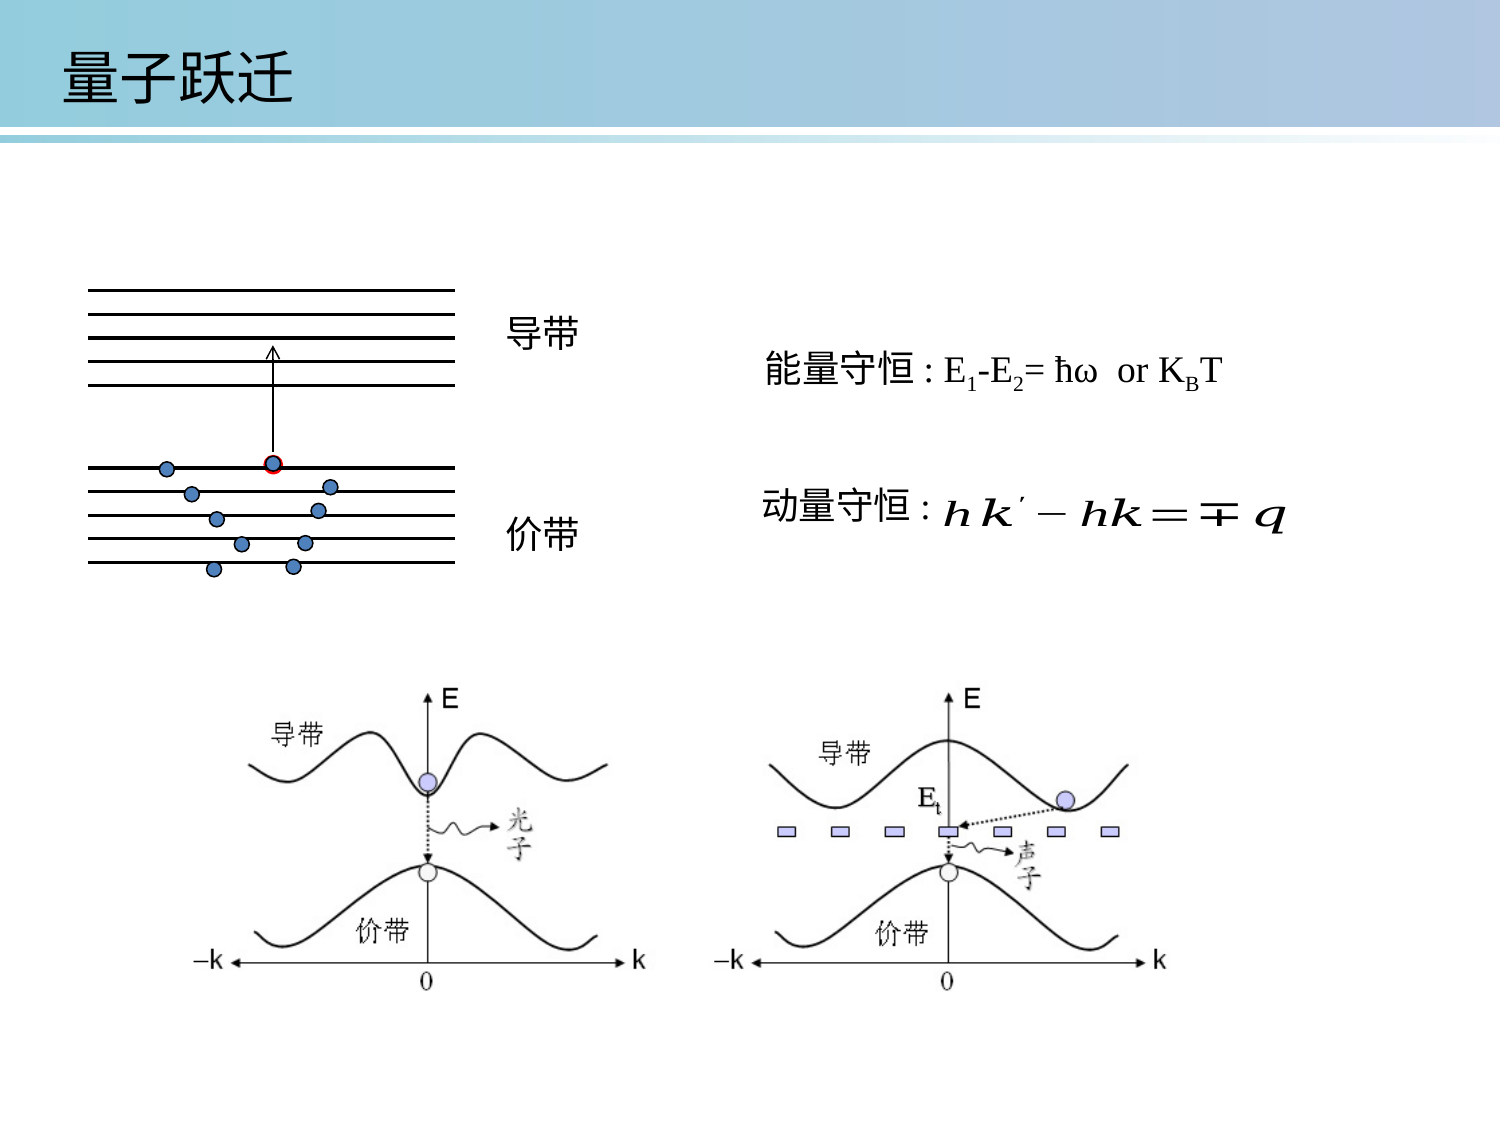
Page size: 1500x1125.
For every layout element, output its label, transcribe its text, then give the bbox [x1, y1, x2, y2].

text_box 能量守恒: E1-E2= ħω or KBT [750, 337, 1238, 404]
text_box 动量守恒: [746, 475, 946, 535]
text_box 量子跃迁 [46, 33, 310, 119]
picture [182, 680, 1176, 1000]
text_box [88, 290, 597, 577]
